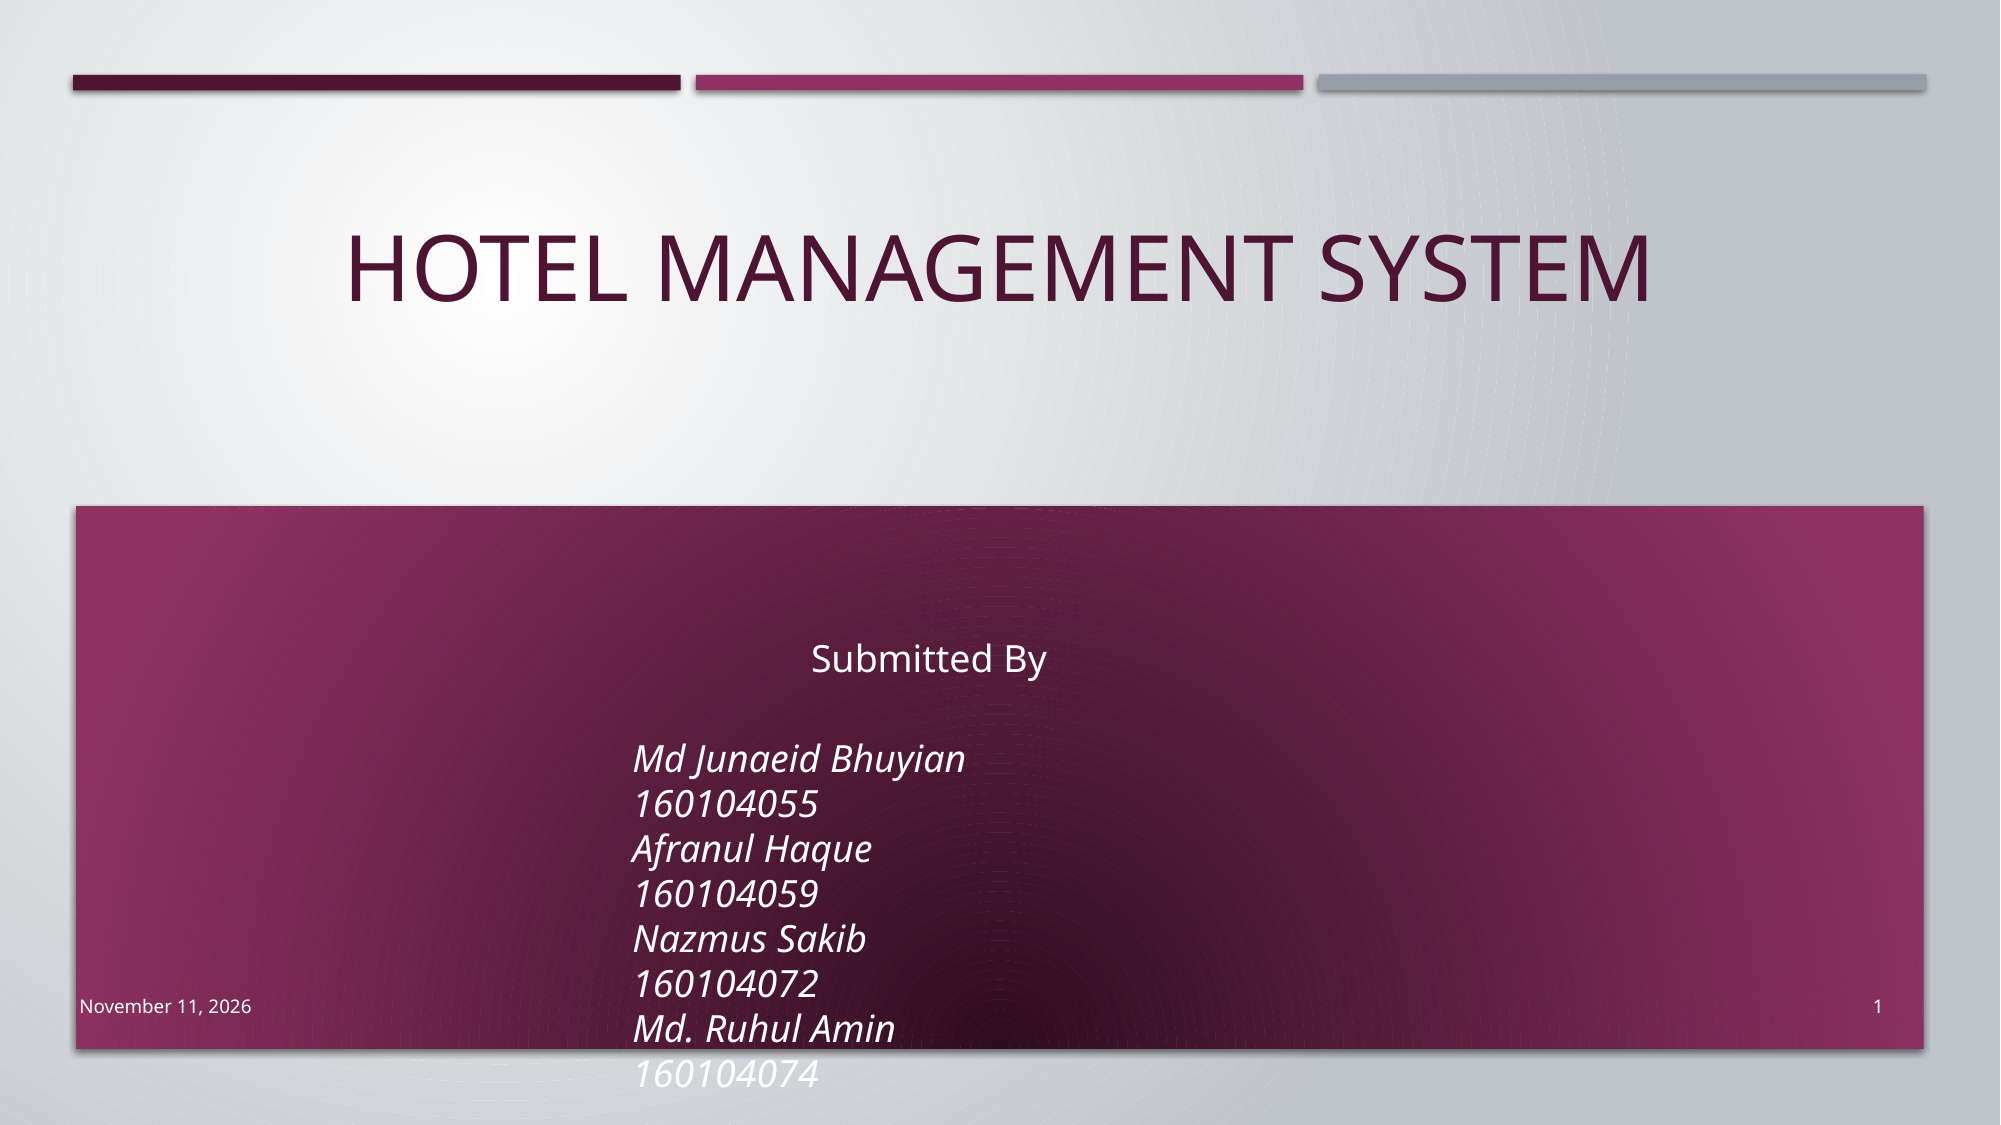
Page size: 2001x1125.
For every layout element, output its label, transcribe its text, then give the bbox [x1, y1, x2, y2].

title Hotel Management system [216, 178, 1784, 350]
text_box Submitted By [609, 627, 1249, 687]
text_box Md Junaeid Bhuyian 160104055 Afranul Haque 160104059 Nazmus Sakib 160104072 Md. Ruhul Amin 160104074 [617, 727, 1249, 1125]
slide_number 1 [1732, 977, 1899, 1037]
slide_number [0, 977, 267, 1037]
